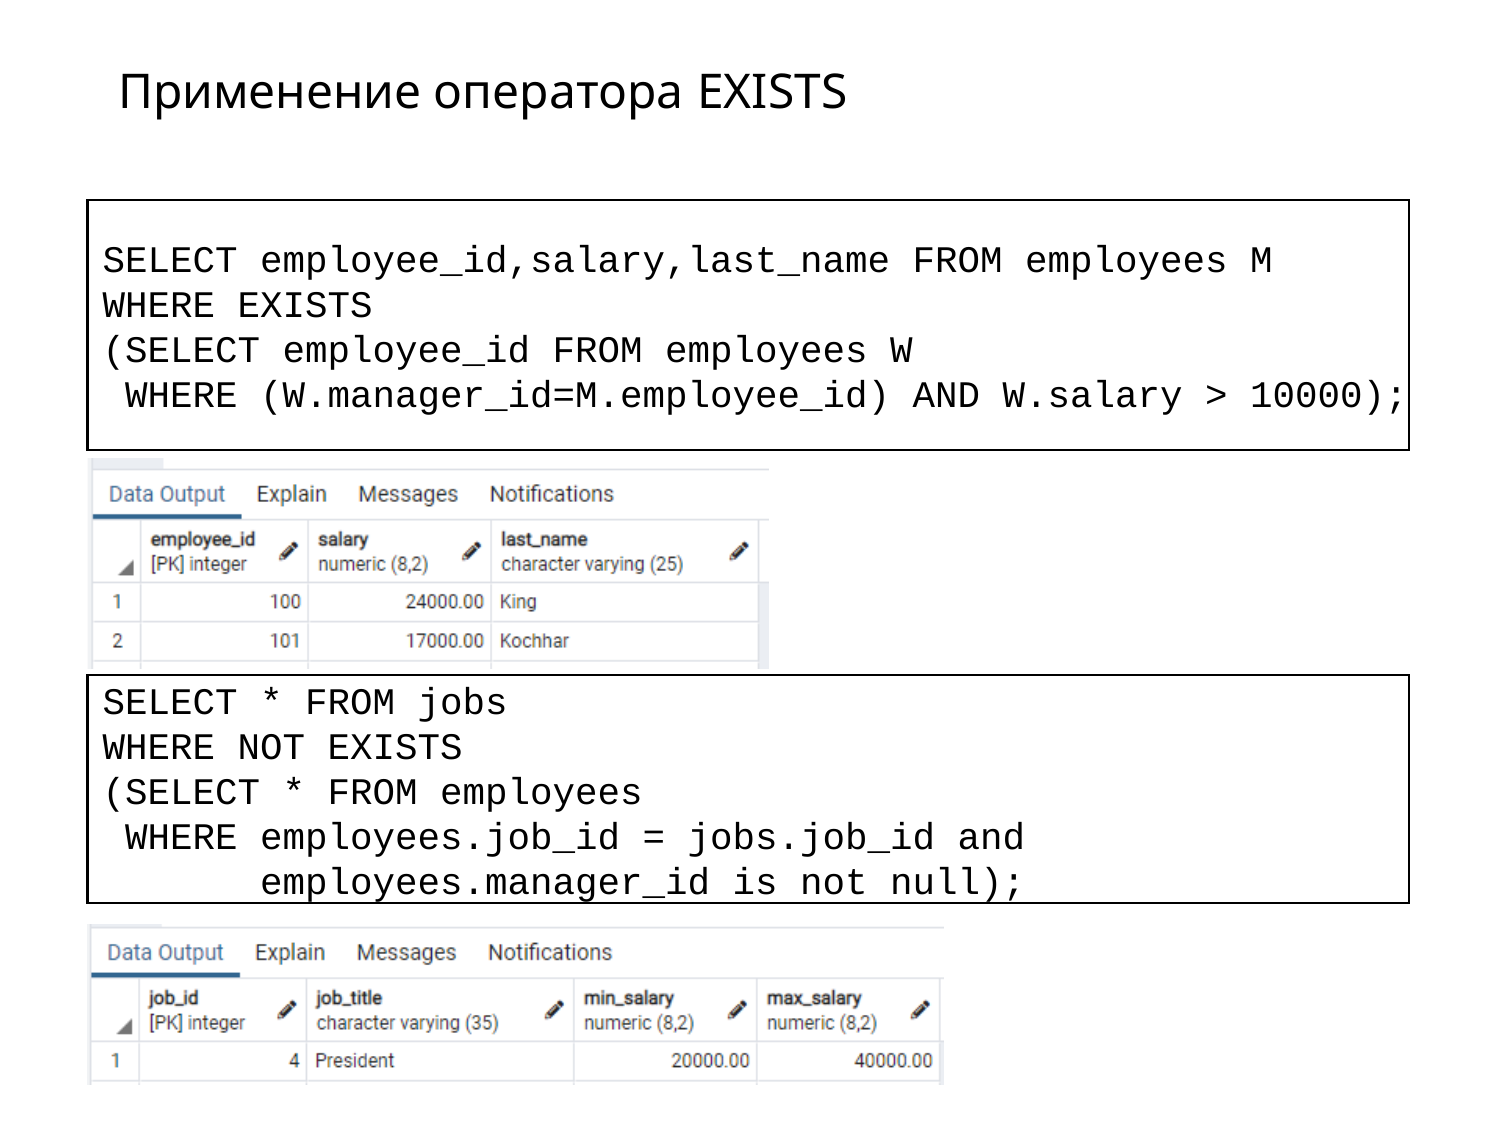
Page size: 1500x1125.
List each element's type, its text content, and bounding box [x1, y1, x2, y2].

text_box SELECT employee_id,salary,last_name FROM employees M WHERE EXISTS (SELECT employee_id FROM employees W WHERE (W.manager_id=M.employee_id) AND W.salary > 10000); [86, 199, 1410, 451]
picture [87, 924, 944, 1085]
title Применение оператора EXISTS [103, 59, 1397, 199]
picture [87, 458, 769, 670]
text_box SELECT * FROM jobs WHERE NOT EXISTS (SELECT * FROM employees WHERE employees.job_id = jobs.job_id and employees.manager_id is not null); [86, 674, 1410, 904]
